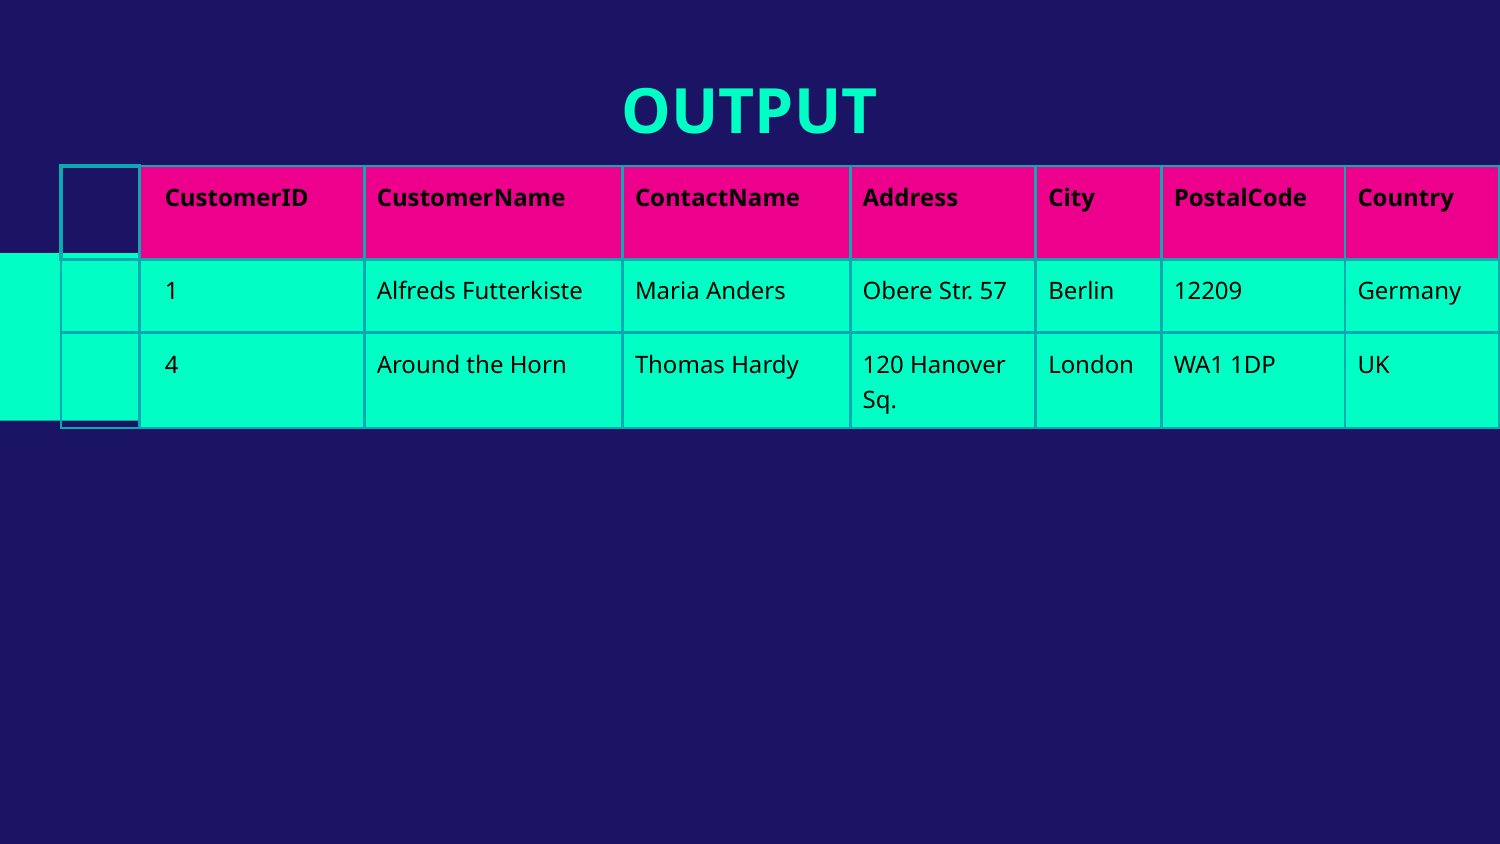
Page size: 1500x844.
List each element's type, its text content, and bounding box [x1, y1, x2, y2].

table_cell 1 [141, 261, 363, 331]
table_cell Maria Anders [624, 261, 849, 331]
table_cell 120 Hanover Sq. [852, 334, 1034, 427]
table_header [63, 168, 138, 258]
table_cell UK [1346, 334, 1498, 427]
title OUTPUT [209, 56, 1291, 165]
table_header PostalCode [1163, 167, 1344, 258]
table_header City [1037, 167, 1160, 258]
table_header Address [852, 167, 1034, 258]
table_cell Obere Str. 57 [852, 261, 1034, 331]
table_cell Berlin [1037, 261, 1160, 331]
table_cell [62, 261, 138, 331]
table_header CustomerID [141, 167, 363, 258]
table_header Country [1346, 167, 1498, 258]
table_header CustomerName [366, 167, 621, 258]
table_cell Thomas Hardy [624, 334, 849, 427]
table_cell [62, 334, 138, 427]
table_cell 4 [141, 334, 363, 427]
table_cell London [1037, 334, 1160, 427]
table_cell Germany [1346, 261, 1498, 331]
table_cell Alfreds Futterkiste [366, 261, 621, 331]
text_box [0, 253, 60, 421]
table_header ContactName [624, 167, 849, 258]
table_cell Around the Horn [366, 334, 621, 427]
table_cell WA1 1DP [1163, 334, 1344, 427]
table_cell 12209 [1163, 261, 1344, 331]
